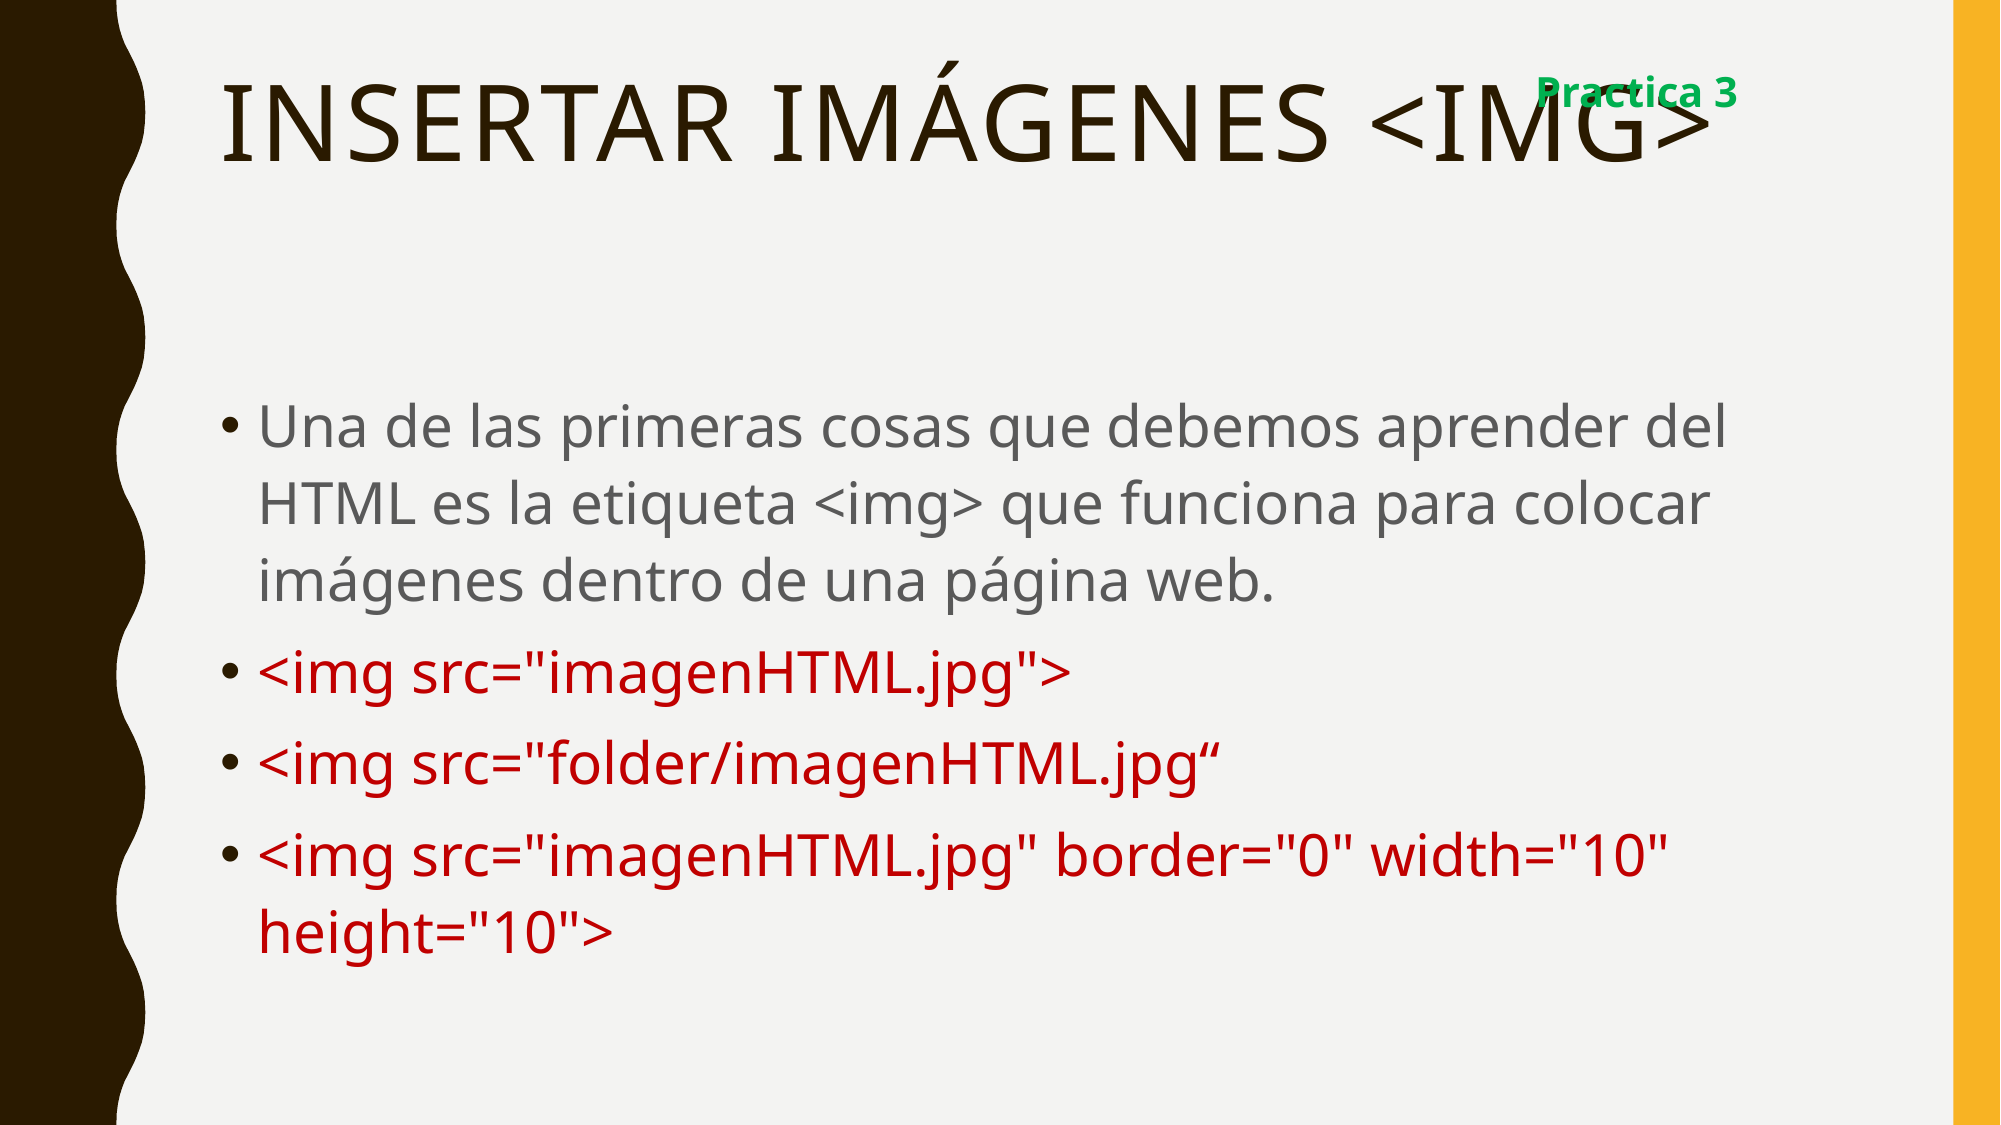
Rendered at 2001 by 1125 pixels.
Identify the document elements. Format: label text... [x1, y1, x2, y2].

list Una de las primeras cosas que debemos aprender del HTML es la etiqueta <img> que funciona para colocar imágenes dentro de una página web. <img src="imagenHTML.jpg"> <img src="folder/imagenHTML.jpg“ <img src="imagenHTML.jpg" border="0" width="10" height="10"> [205, 375, 1875, 965]
text_box Practica 3 [1520, 58, 1955, 161]
title Insertar imágenes <img> [205, 62, 1875, 308]
